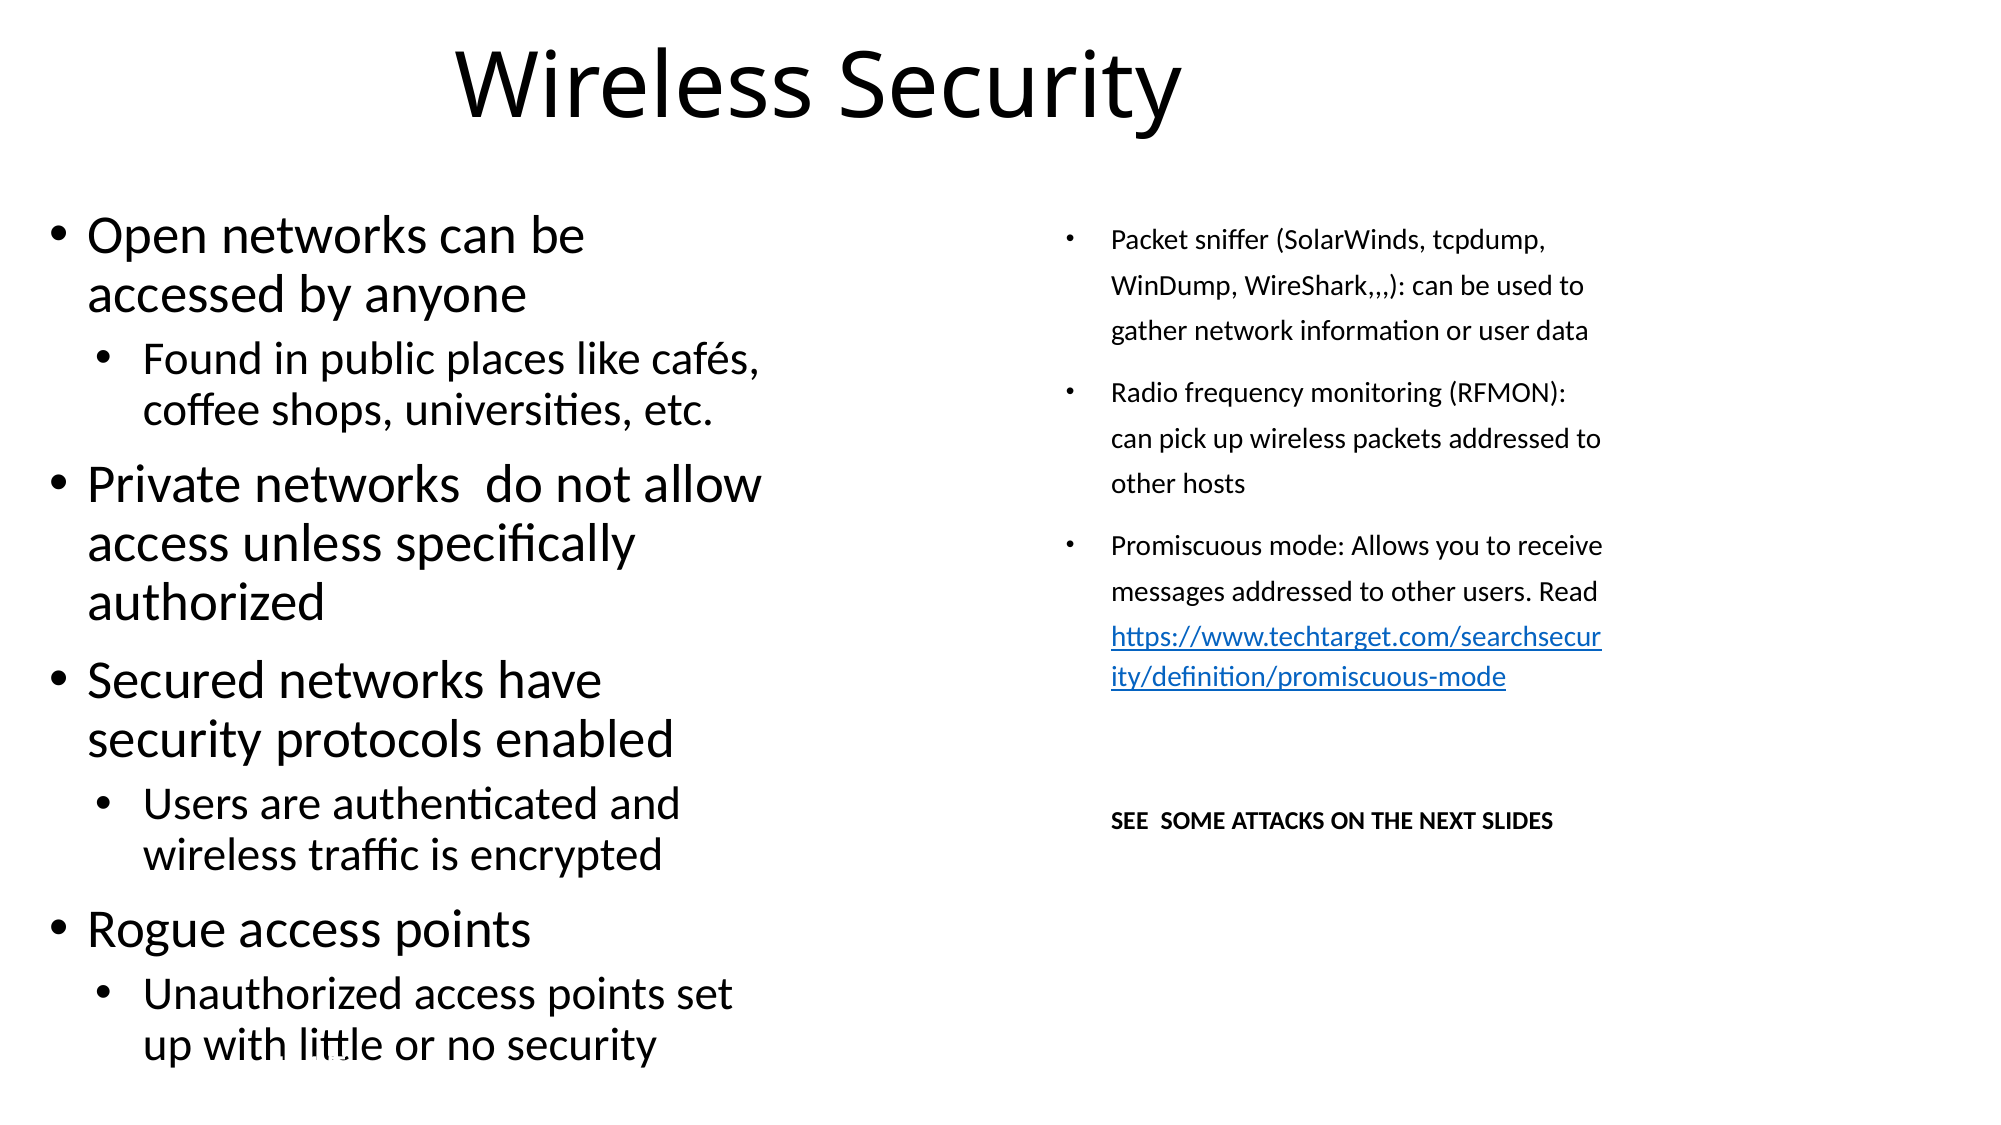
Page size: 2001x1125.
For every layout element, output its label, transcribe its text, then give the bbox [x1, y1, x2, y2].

slide_number 4-15 [249, 1037, 400, 1100]
text_box Packet sniffer (SolarWinds, tcpdump, WinDump, WireShark,,,): can be used to gather network information or user data Radio frequency monitoring (RFMON): can pick up wireless packets addressed to other hosts Promiscuous mode: Allows you to receive messages addressed to other users. Read https://www.techtarget.com/searchsecurity/definition/promiscuous-mode SEE SOME ATTACKS ON THE NEXT SLIDES [1050, 202, 1623, 828]
title Wireless Security [439, 17, 1199, 158]
list Open networks can be accessed by anyone Found in public places like cafés, coffee shops, universities, etc. Private networks do not allow access unless specifically authorized Secured networks have security protocols enabled Users are authenticated and wireless traffic is encrypted Rogue access points Unauthorized access points set up with little or no security [34, 198, 802, 1084]
